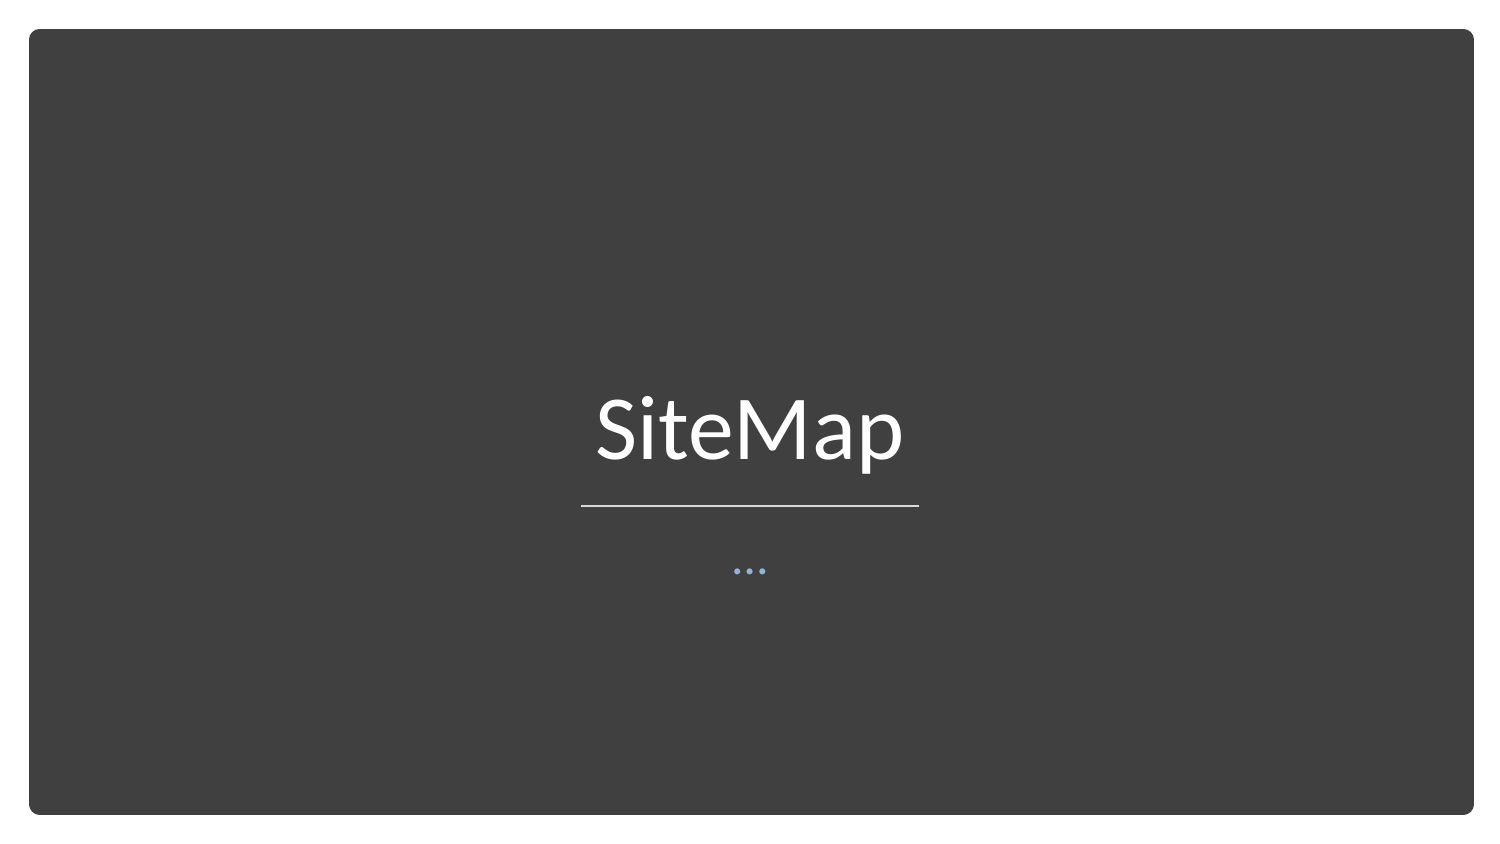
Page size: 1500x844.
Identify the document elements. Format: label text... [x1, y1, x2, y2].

title SiteMap [187, 138, 1313, 488]
list … [187, 523, 1313, 721]
text_box [0, 0, 1500, 844]
text_box [37, 37, 1465, 806]
